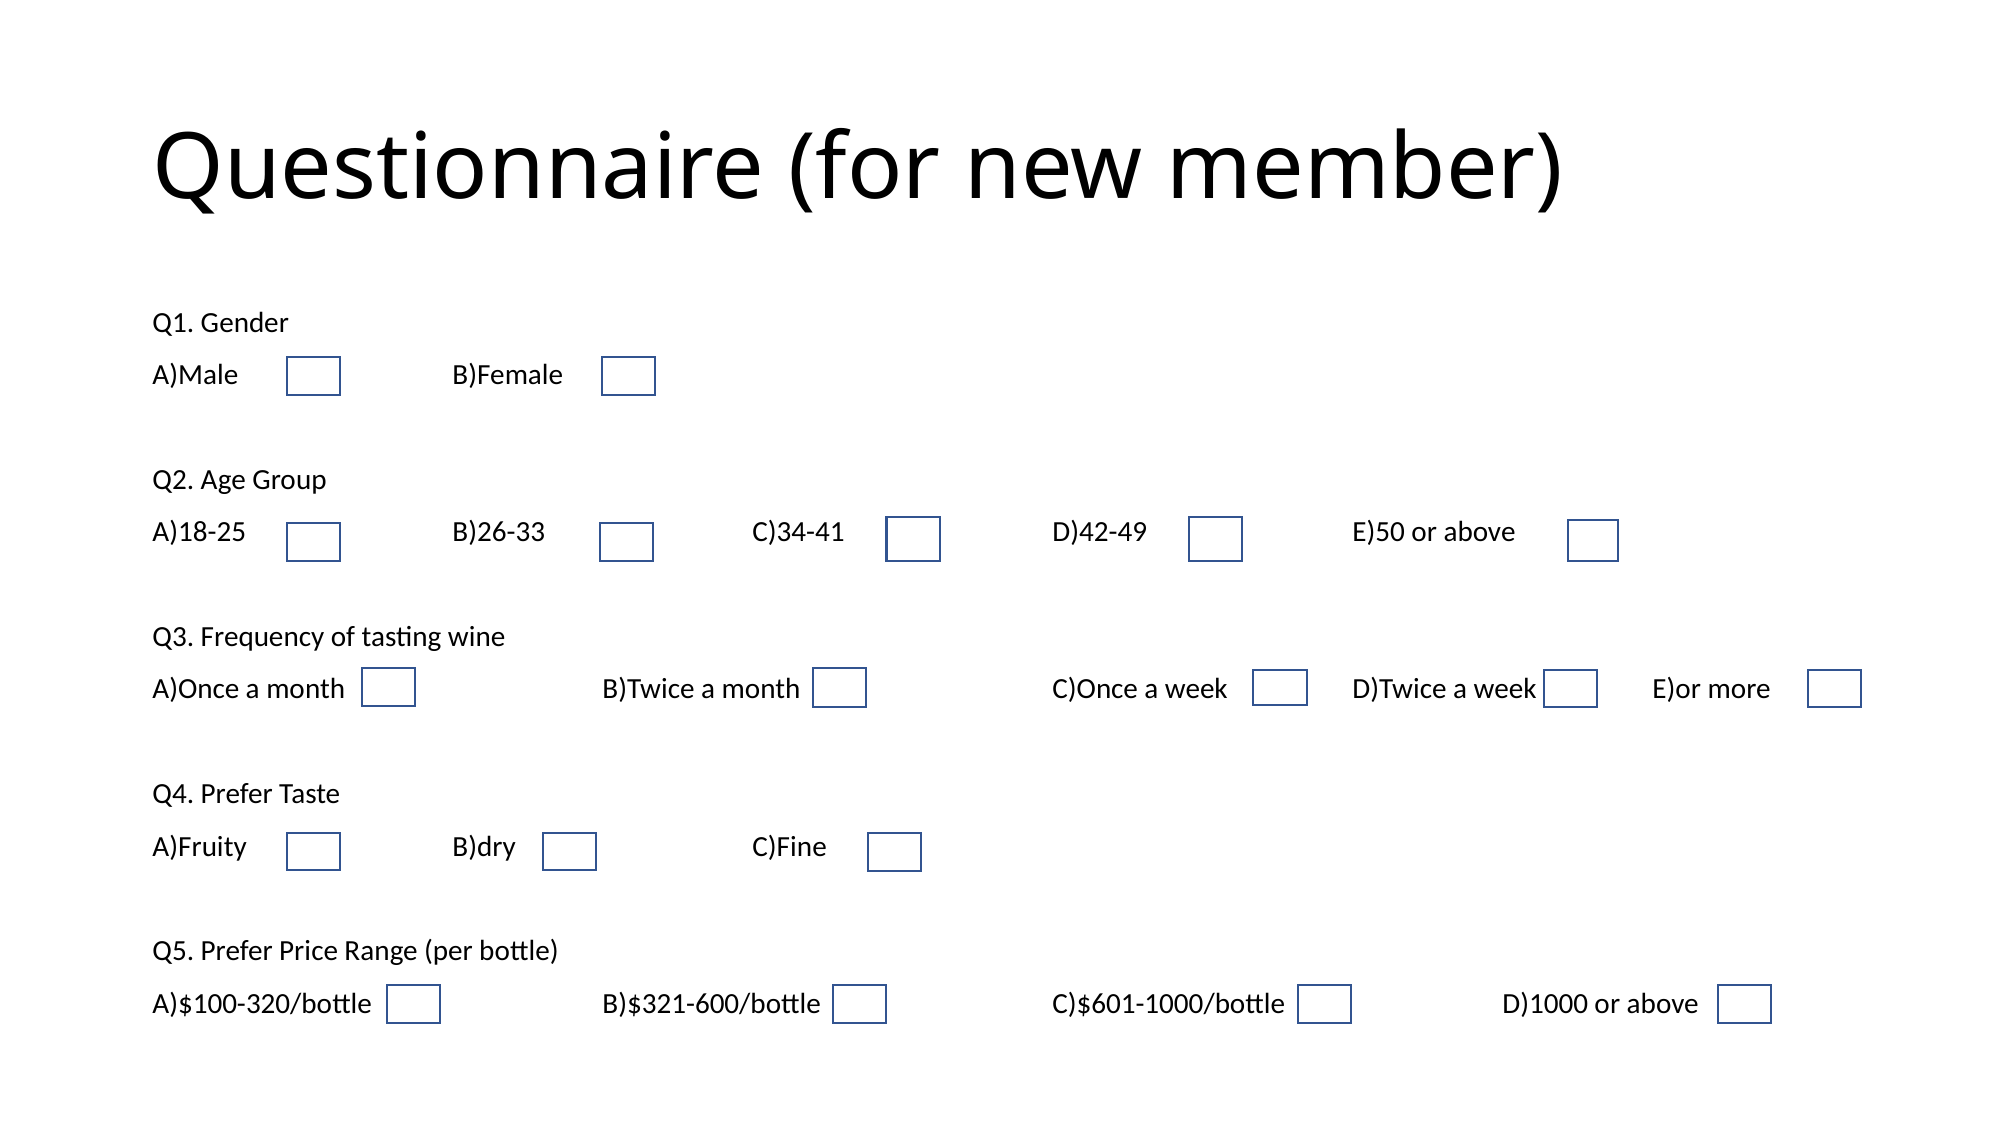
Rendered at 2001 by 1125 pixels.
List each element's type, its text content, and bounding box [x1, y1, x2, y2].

text_box [599, 522, 654, 562]
text_box [1717, 984, 1772, 1024]
text_box [1807, 669, 1862, 708]
text_box [812, 667, 867, 708]
text_box [286, 522, 341, 562]
text_box [1543, 669, 1598, 708]
text_box [601, 356, 656, 396]
text_box [386, 984, 441, 1024]
text_box [1297, 984, 1352, 1024]
text_box [286, 356, 341, 396]
text_box [542, 832, 597, 871]
list Q1. Gender A)Male B)Female Q2. Age Group A)18-25 B)26-33 C)34-41 D)42-49 E)50 or above Q3. Frequency of tasting wine A)Once a month B)Twice a month C)Once a week D)Twice a week E)or more Q4. Prefer Taste A)Fruity B)dry C)Fine Q5. Prefer Price Range (per bottle) A)$100-320/bottle B)$321-600/bottle C)$601-1000/bottle D)1000 or above [137, 299, 1942, 1104]
text_box [286, 832, 341, 871]
text_box [1252, 669, 1308, 706]
title Questionnaire (for new member) [137, 59, 1863, 278]
text_box [1567, 519, 1619, 562]
text_box [832, 984, 887, 1024]
text_box [867, 832, 922, 872]
text_box [885, 516, 941, 562]
text_box [1188, 516, 1243, 562]
text_box [361, 667, 416, 707]
